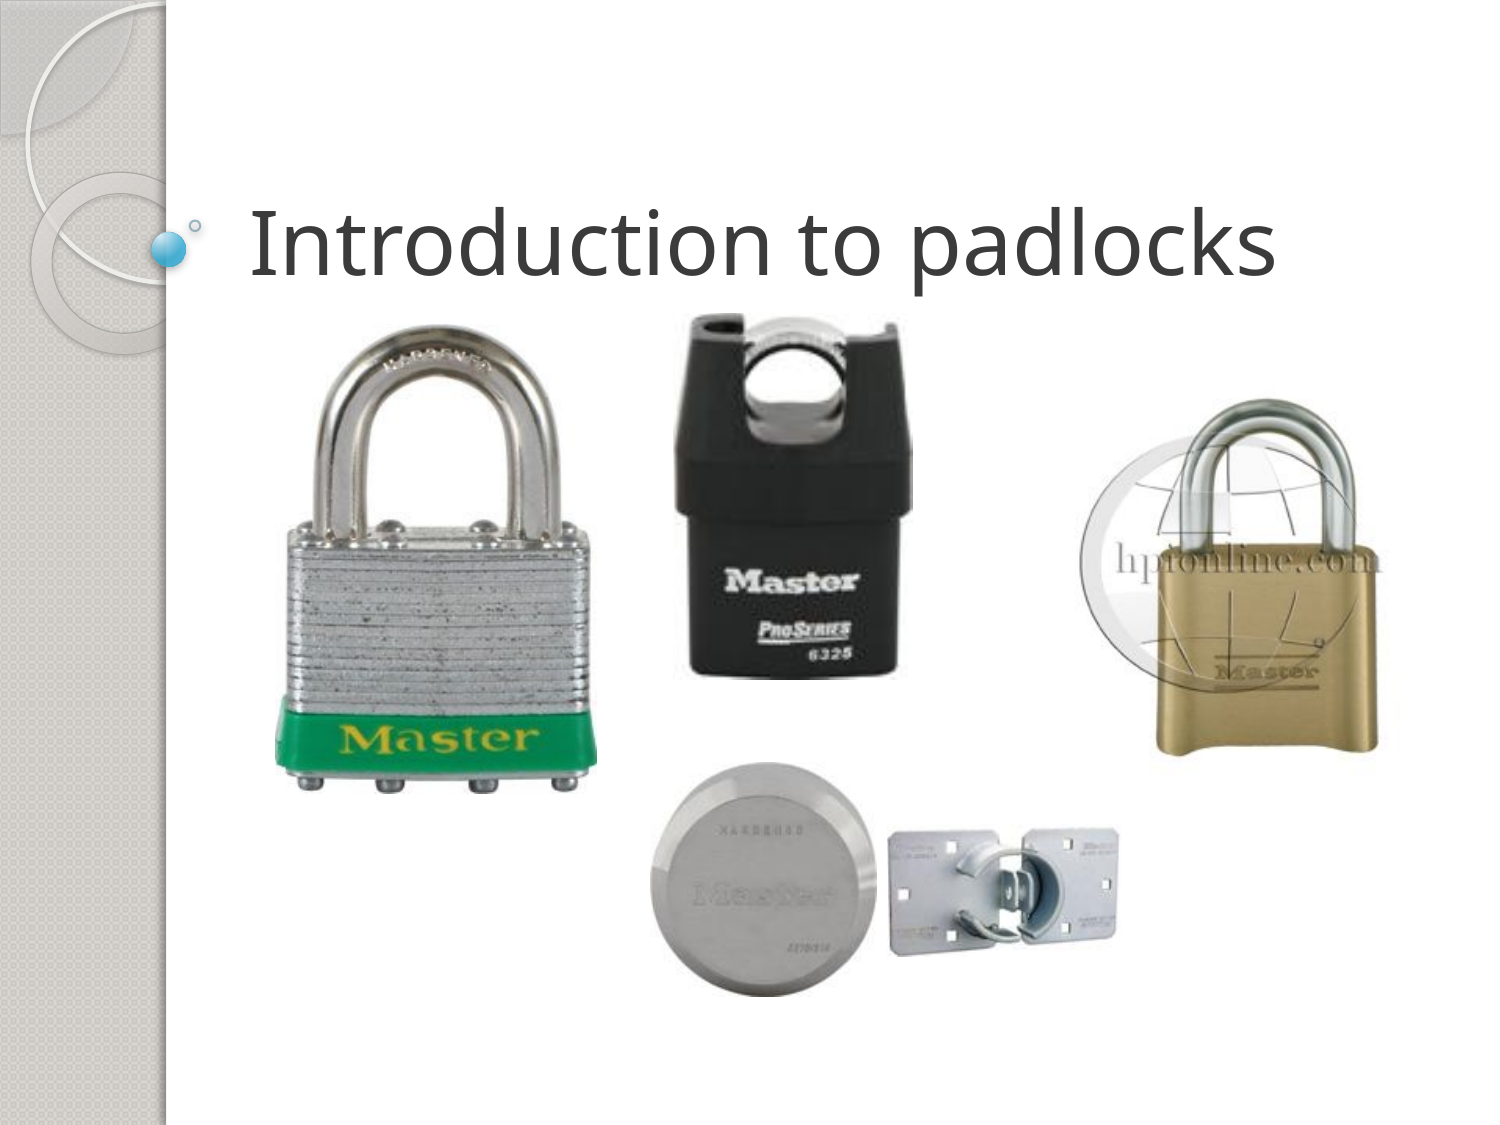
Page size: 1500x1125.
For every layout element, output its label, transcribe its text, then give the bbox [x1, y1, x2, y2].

picture [887, 824, 1123, 957]
picture [673, 313, 913, 680]
picture [649, 762, 877, 998]
picture [1024, 324, 1454, 794]
picture [274, 324, 598, 794]
title Introduction to padlocks [234, 59, 1450, 301]
